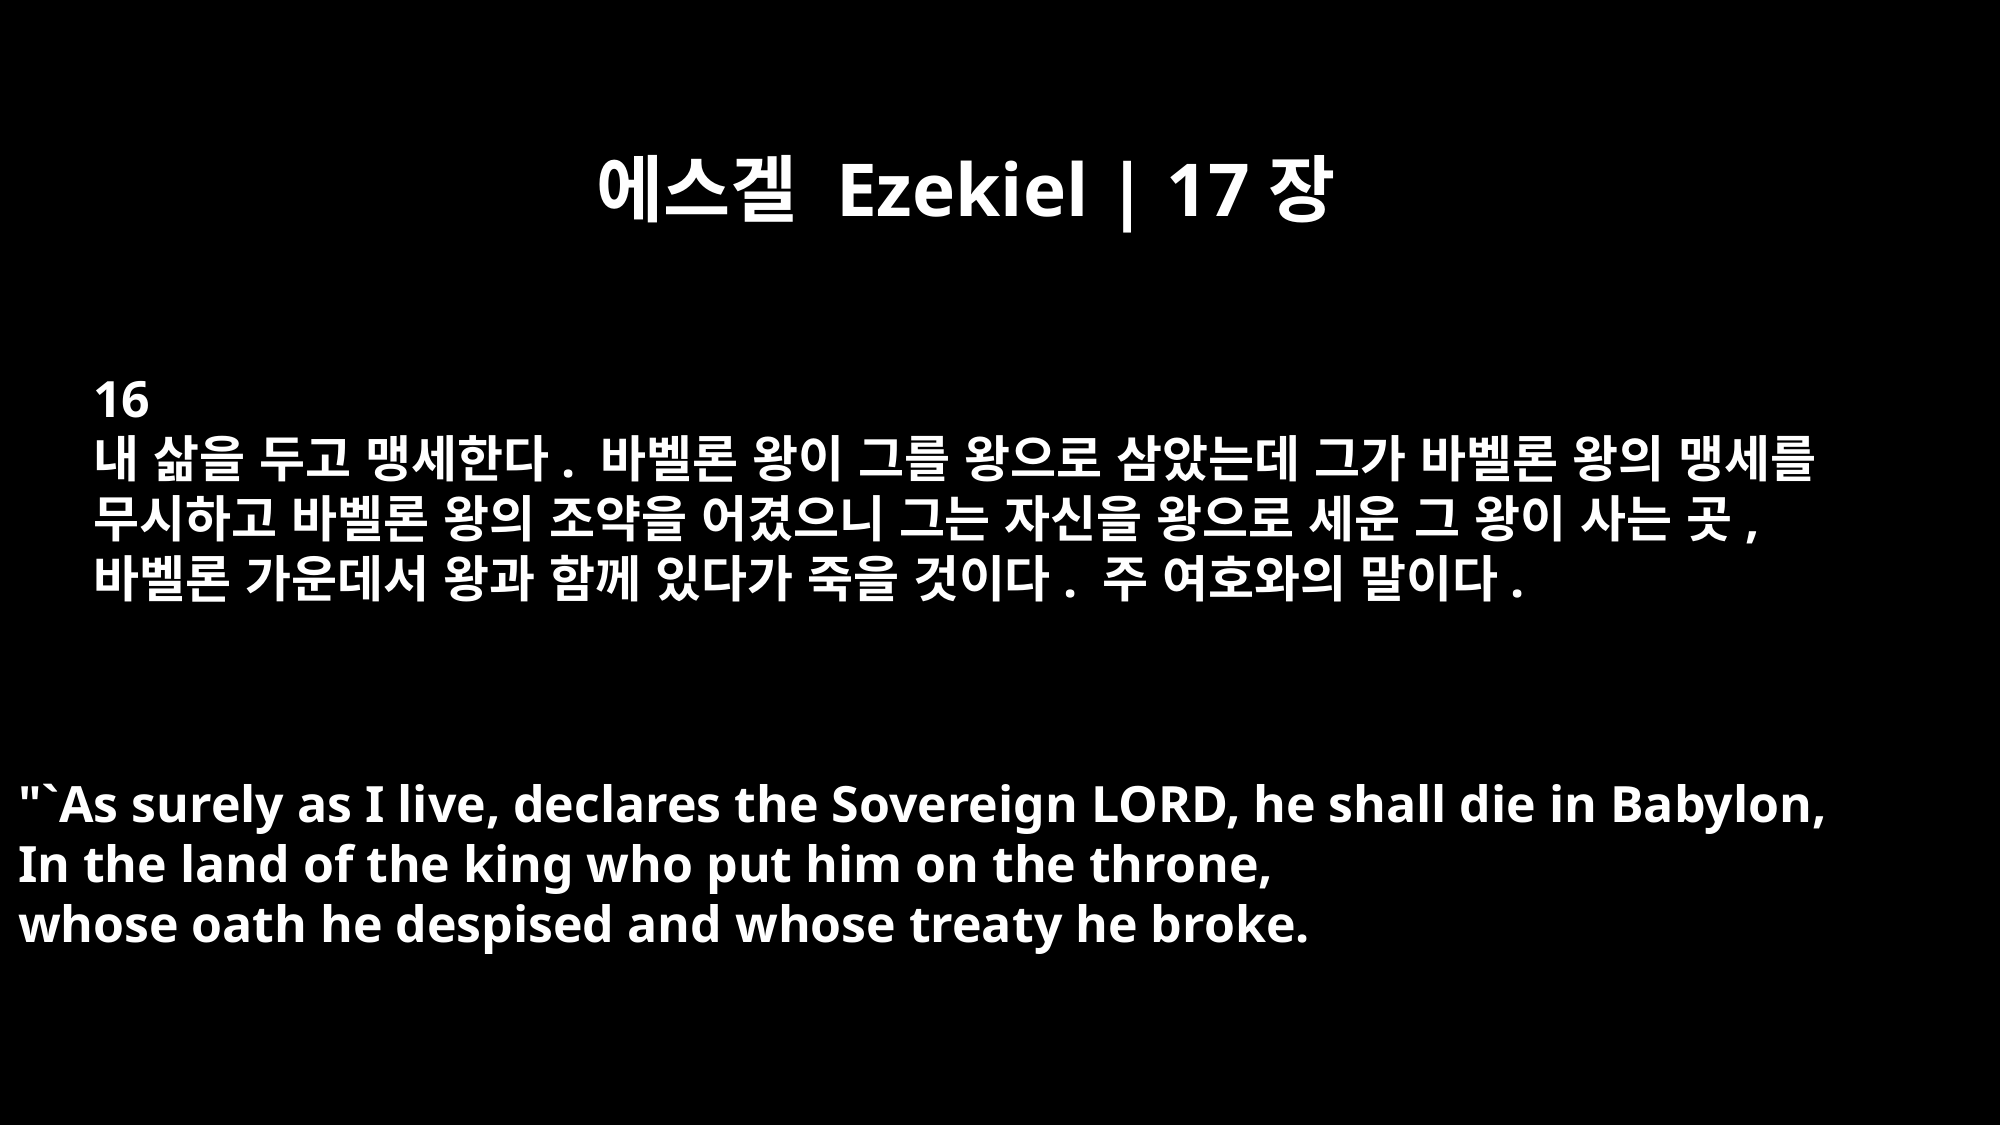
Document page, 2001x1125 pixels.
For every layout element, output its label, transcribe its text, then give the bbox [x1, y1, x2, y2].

text_box 에스겔 Ezekiel | 17장 [581, 136, 1351, 239]
text_box 16 내 삶을 두고 맹세한다. 바벨론 왕이 그를 왕으로 삼았는데 그가 바벨론 왕의 맹세를 무시하고 바벨론 왕의 조약을 어겼으니 그는 자신을 왕으로 세운 그 왕이 사는 곳, 바벨론 가운데서 왕과 함께 있다가 죽을 것이다. 주 여호와의 말이다. [78, 359, 1846, 615]
text_box "`As surely as I live, declares the Sovereign LORD, he shall die in Babylon, In the land of the king who put him on the throne, whose oath he despised and whose treaty he broke. [3, 764, 1855, 960]
